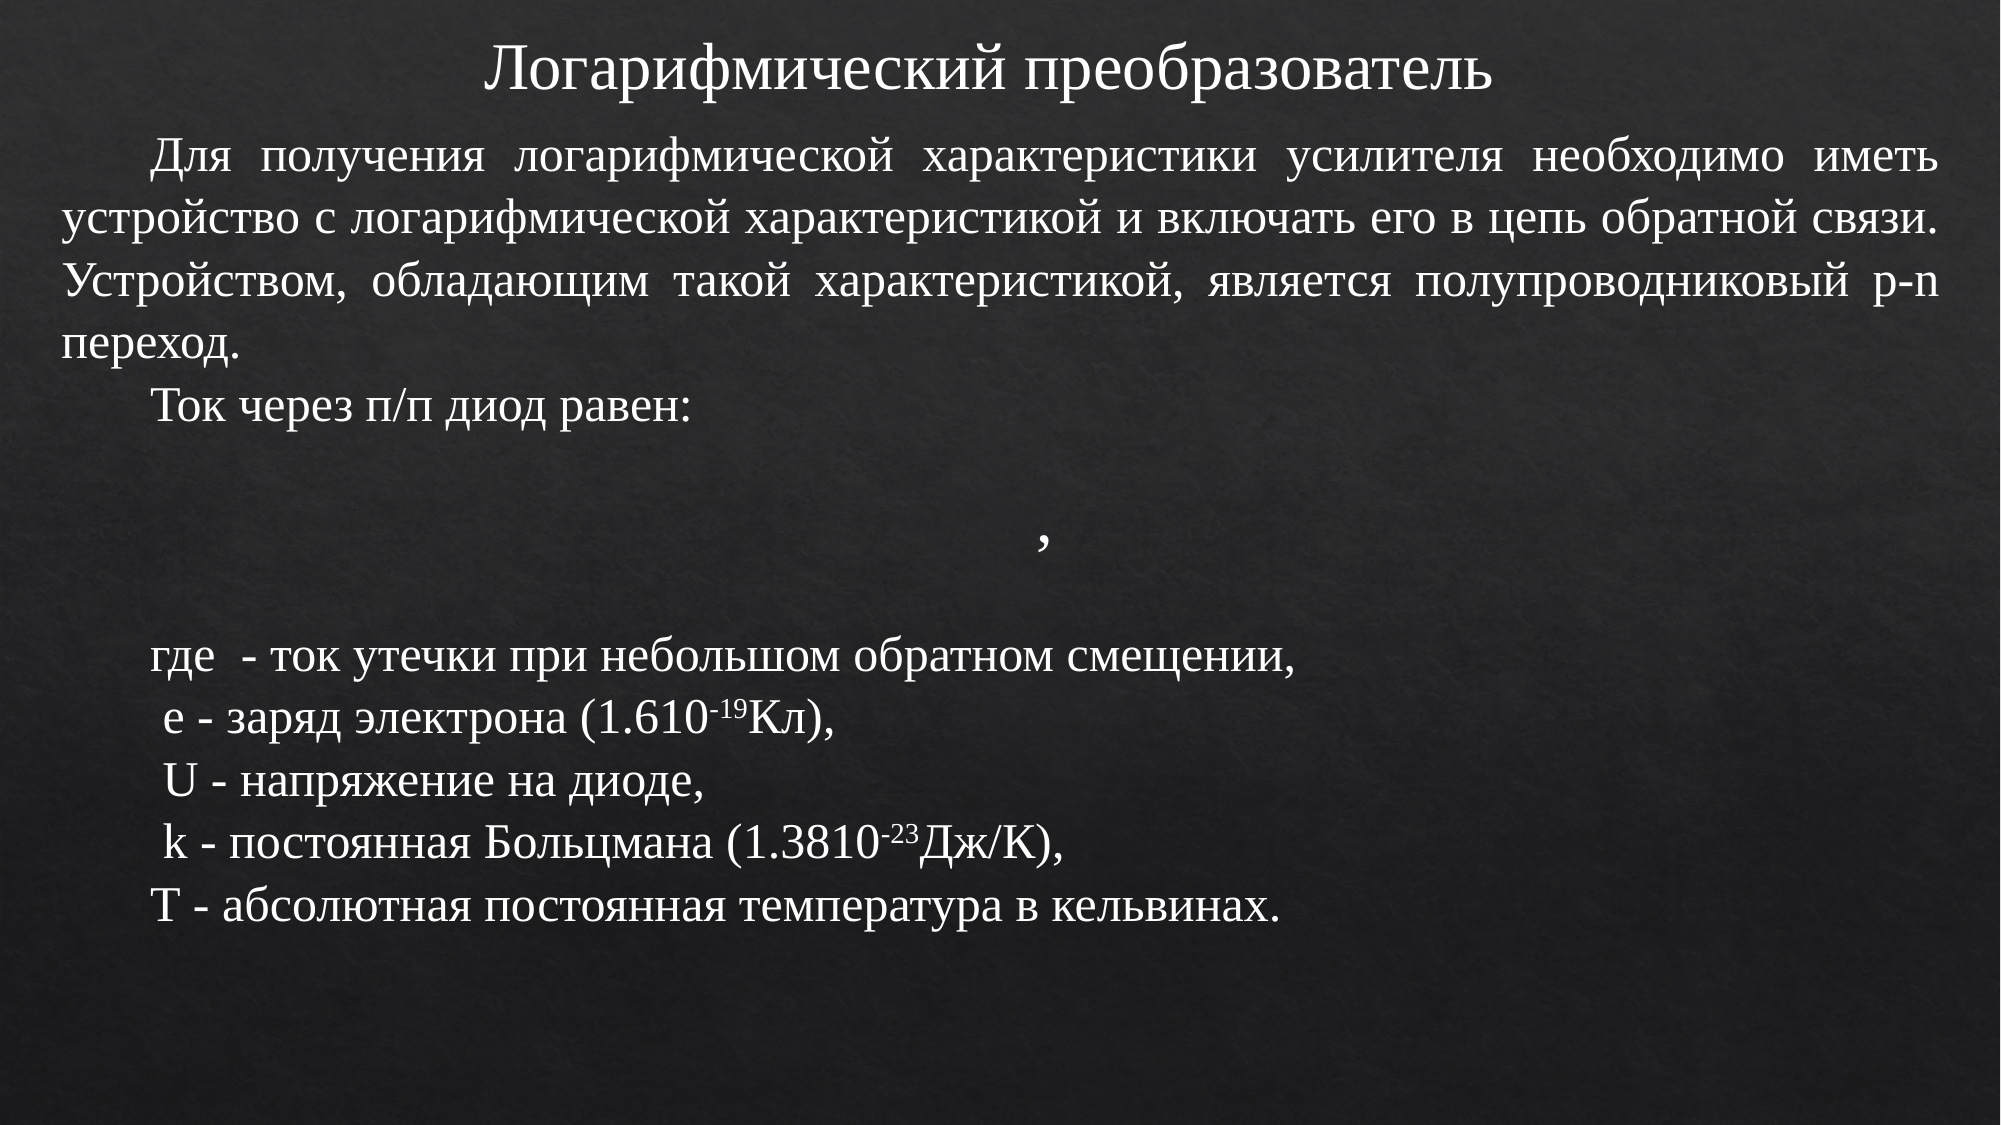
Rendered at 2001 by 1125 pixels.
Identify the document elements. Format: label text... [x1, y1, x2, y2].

text_box Логарифмический преобразователь [470, 15, 1530, 111]
